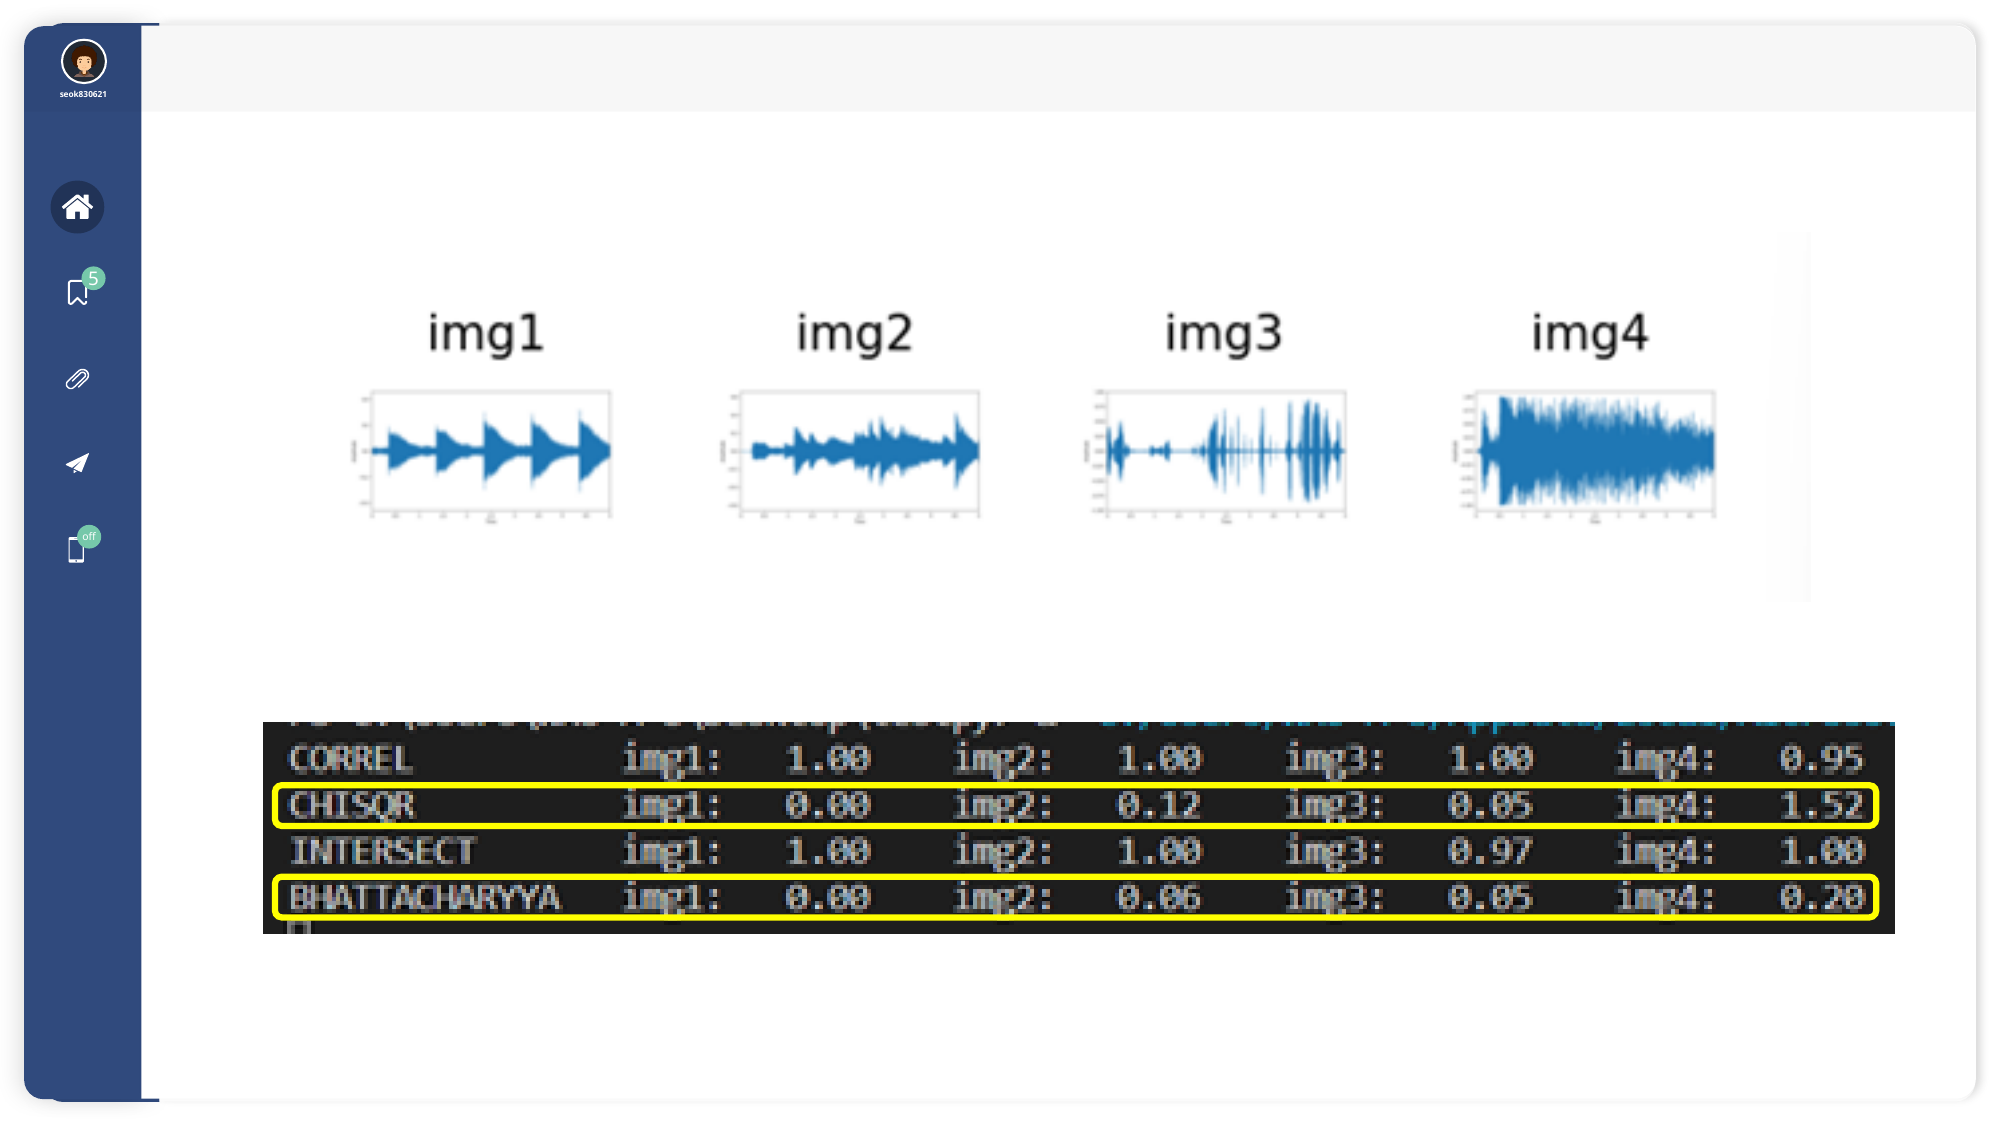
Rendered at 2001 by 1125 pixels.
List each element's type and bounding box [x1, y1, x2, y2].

picture [263, 722, 1895, 934]
text_box [24, 25, 1976, 1100]
picture [306, 232, 1811, 602]
